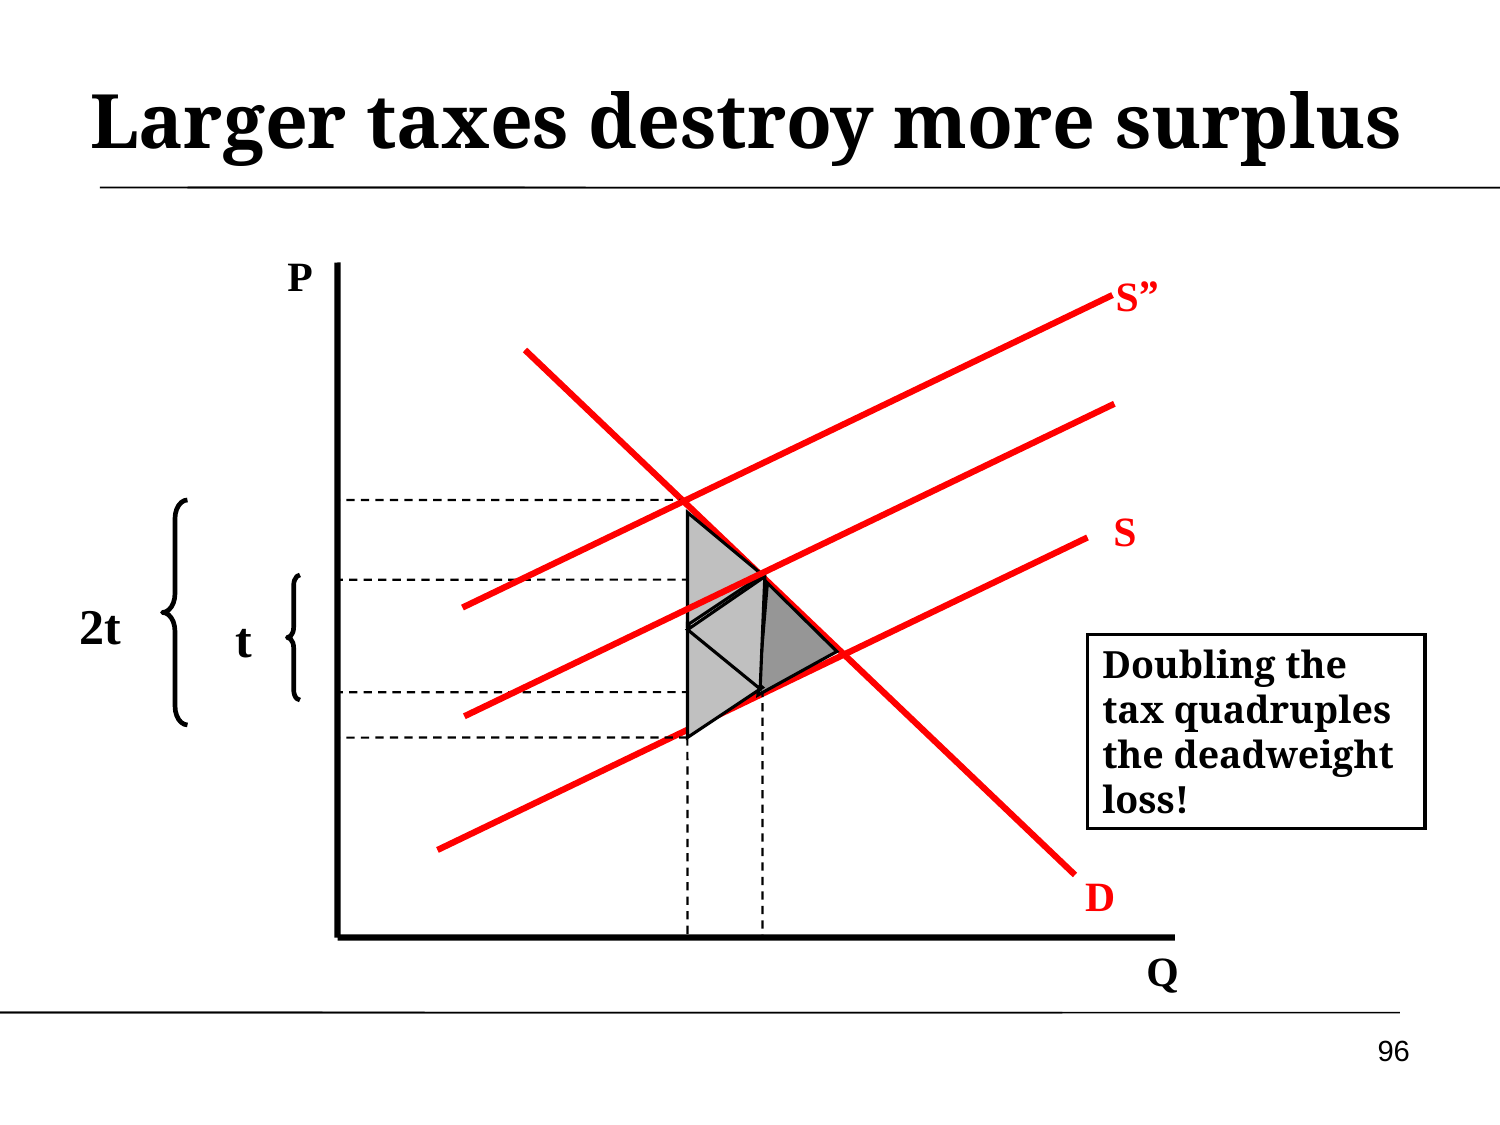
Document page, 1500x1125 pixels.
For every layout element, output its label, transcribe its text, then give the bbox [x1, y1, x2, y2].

text_box Q [1112, 937, 1213, 1003]
text_box D [1050, 862, 1150, 928]
text_box Doubling the tax quadruples the deadweight loss! [1087, 634, 1425, 829]
text_box 2t [50, 587, 150, 663]
text_box [687, 630, 763, 738]
slide_number 96 [1074, 1024, 1426, 1103]
text_box [687, 512, 763, 625]
text_box [287, 574, 300, 701]
text_box [162, 499, 188, 725]
text_box S” [1087, 262, 1188, 328]
text_box S [1074, 497, 1175, 563]
title Larger taxes destroy more surplus [75, 50, 1425, 188]
text_box [687, 576, 765, 689]
text_box [757, 582, 837, 696]
text_box t [212, 599, 275, 675]
text_box P [249, 242, 350, 307]
